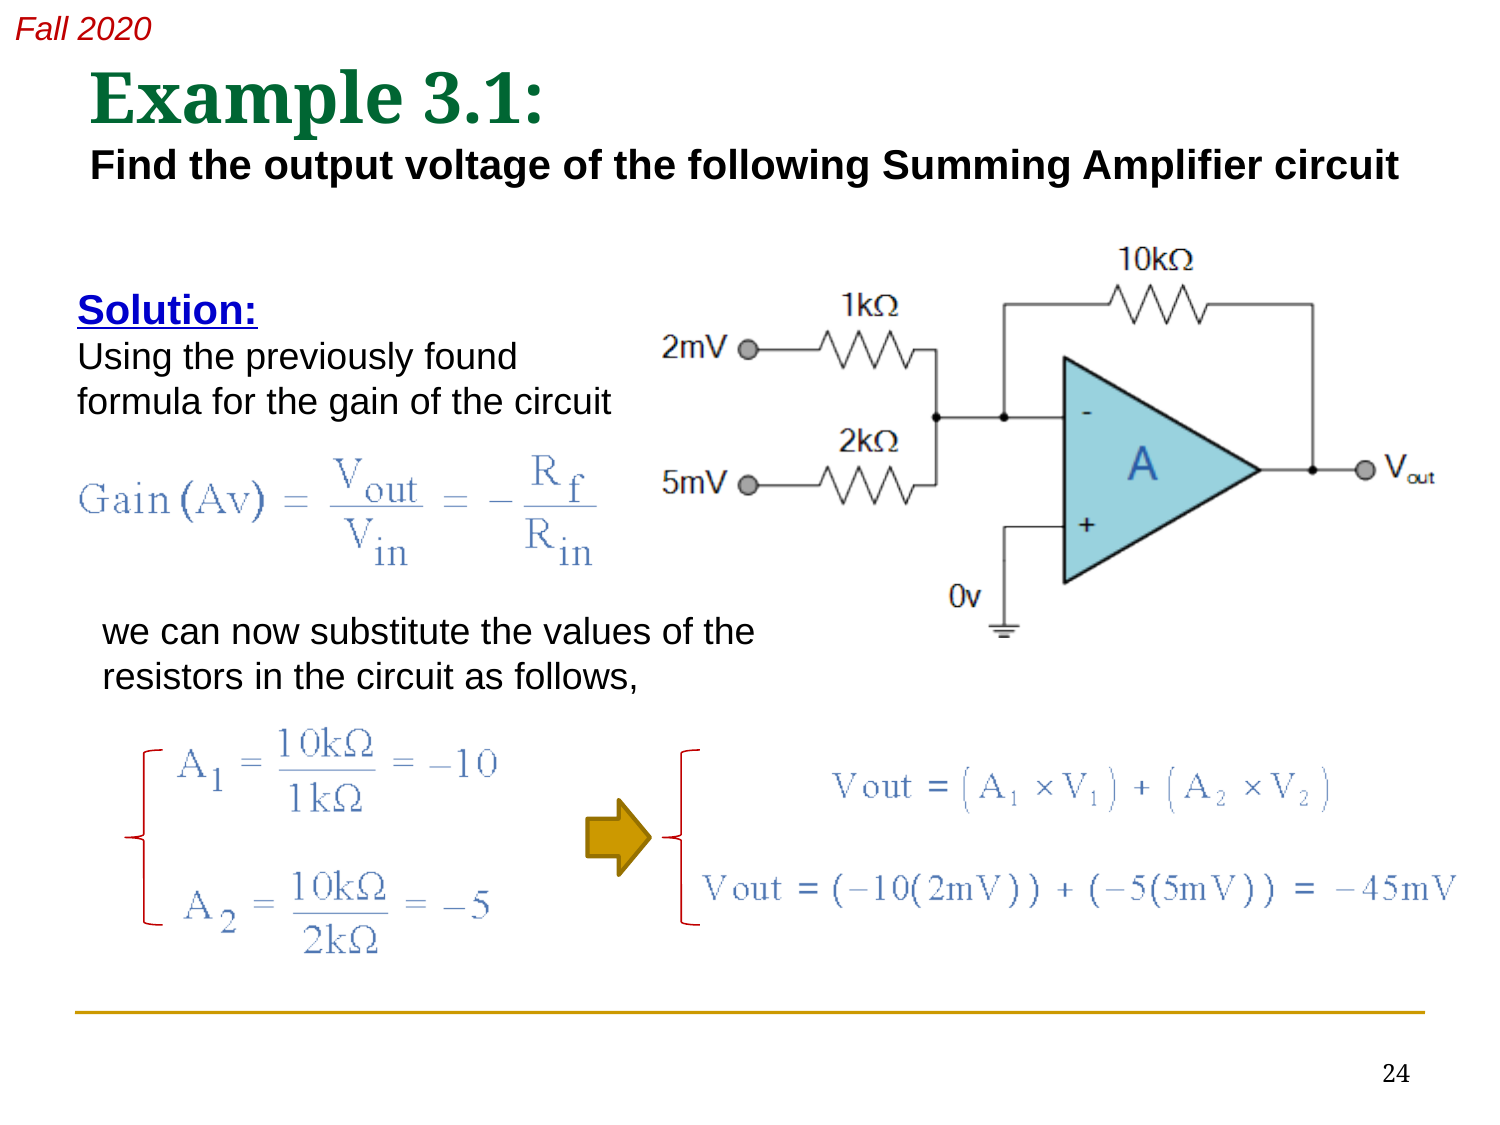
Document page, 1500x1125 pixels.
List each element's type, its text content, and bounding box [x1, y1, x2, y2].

picture [74, 449, 602, 573]
text_box Solution: Using the previously found formula for the gain of the circuit [62, 275, 657, 430]
text_box [124, 749, 163, 926]
text_box Example 3.1: Find the output voltage of the following Summing Amplifier circuit [74, 45, 1425, 233]
picture [662, 237, 1437, 638]
text_box [585, 797, 652, 877]
text_box [661, 749, 700, 926]
picture [699, 759, 1463, 913]
picture [174, 724, 501, 960]
slide_number 24 [1074, 1023, 1426, 1100]
text_box we can now substitute the values of the resistors in the circuit as follows, [87, 599, 838, 705]
